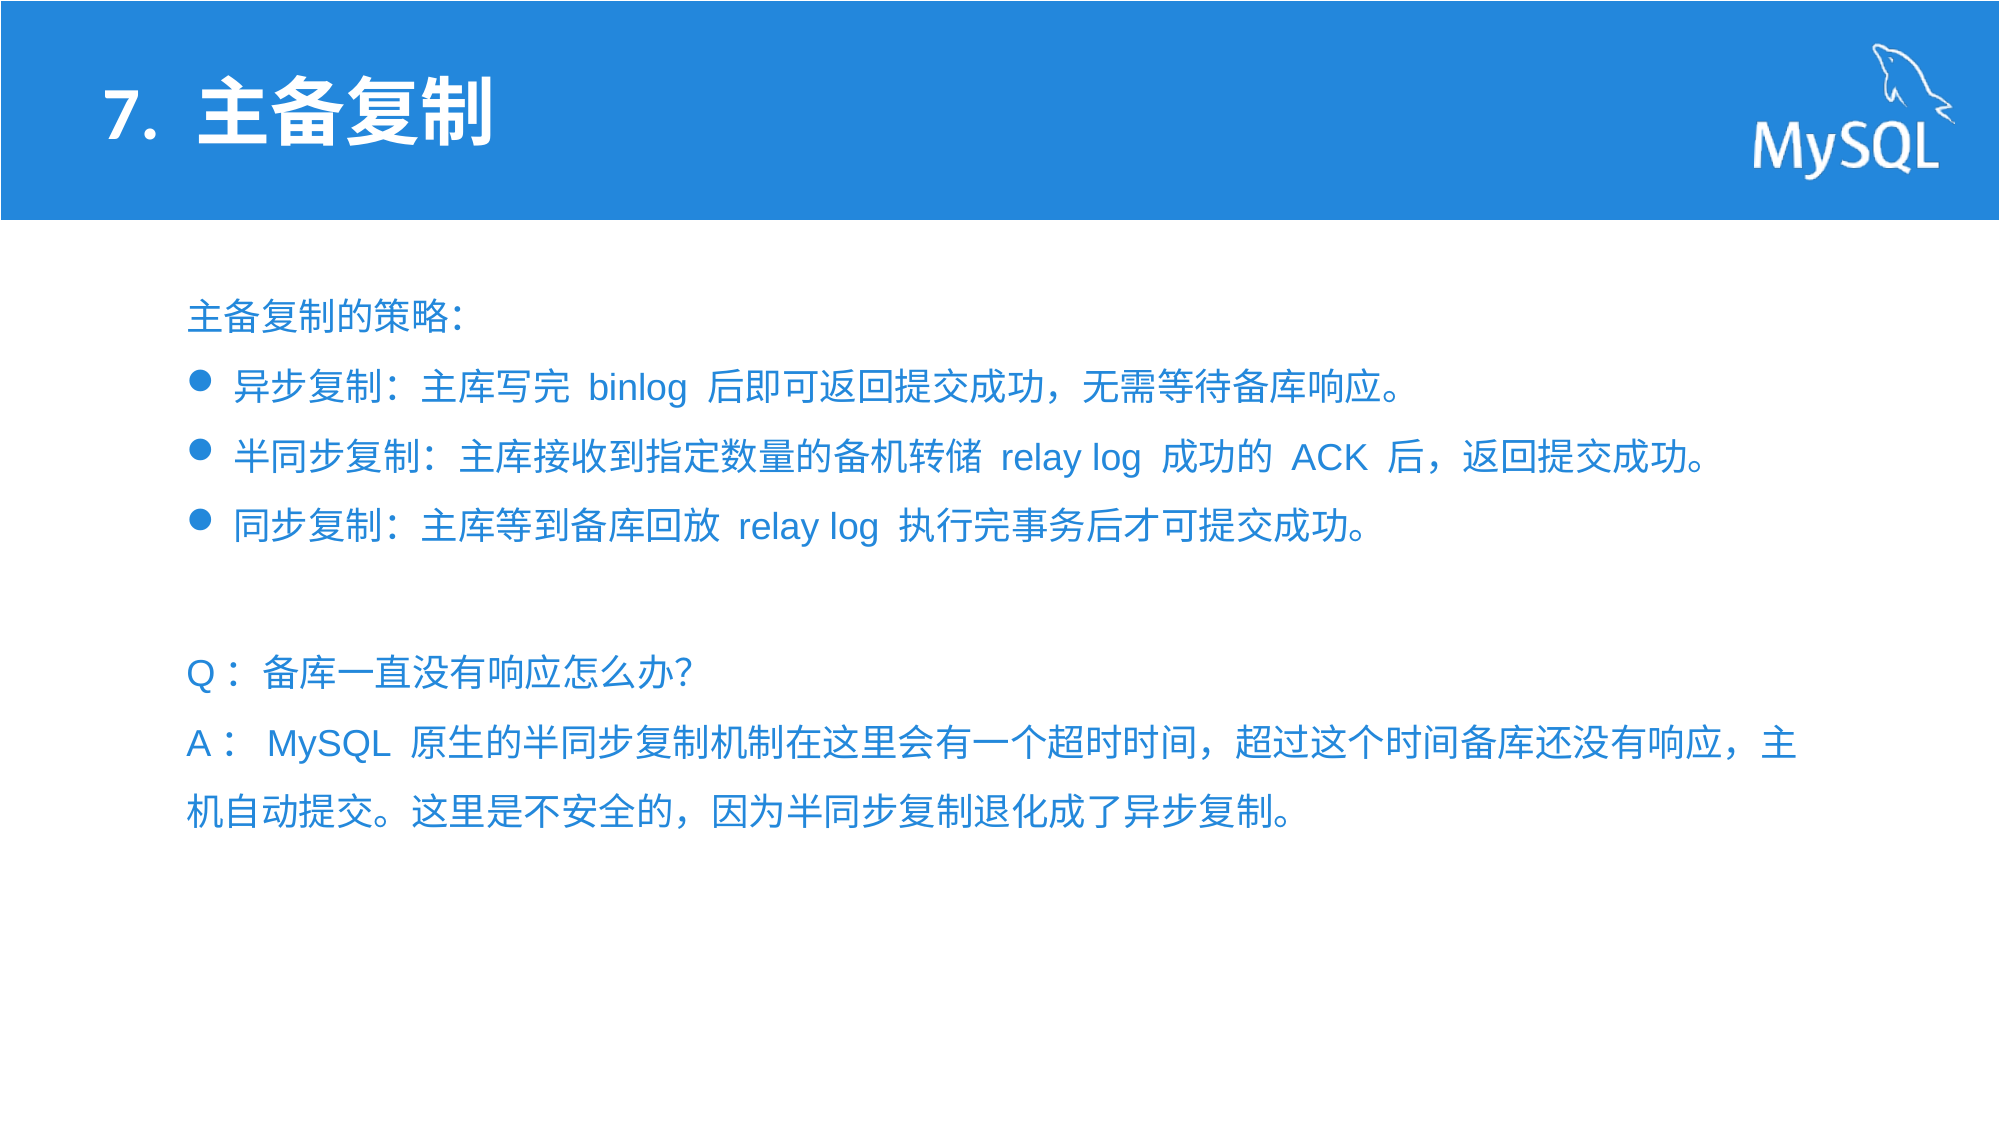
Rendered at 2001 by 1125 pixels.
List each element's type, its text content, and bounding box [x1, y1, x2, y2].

text_box 主备复制的策略： 异步复制：主库写完 binlog 后即可返回提交成功，无需等待备库响应。 半同步复制：主库接收到指定数量的备机转储 relay log 成功的 ACK 后，返回提交成功。 同步复制：主库等到备库回放 relay log 执行完事务后才可提交成功。 [186, 268, 1814, 548]
text_box Q：备库一直没有响应怎么办？ A：MySQL 原生的半同步复制机制在这里会有一个超时时间，超过这个时间备库还没有响应，主机自动提交。这里是不安全的，因为半同步复制退化成了异步复制。 [186, 623, 1814, 834]
text_box [0, 0, 2000, 222]
text_box 7. 主备复制 [87, 57, 1000, 163]
picture [1754, 10, 1955, 211]
